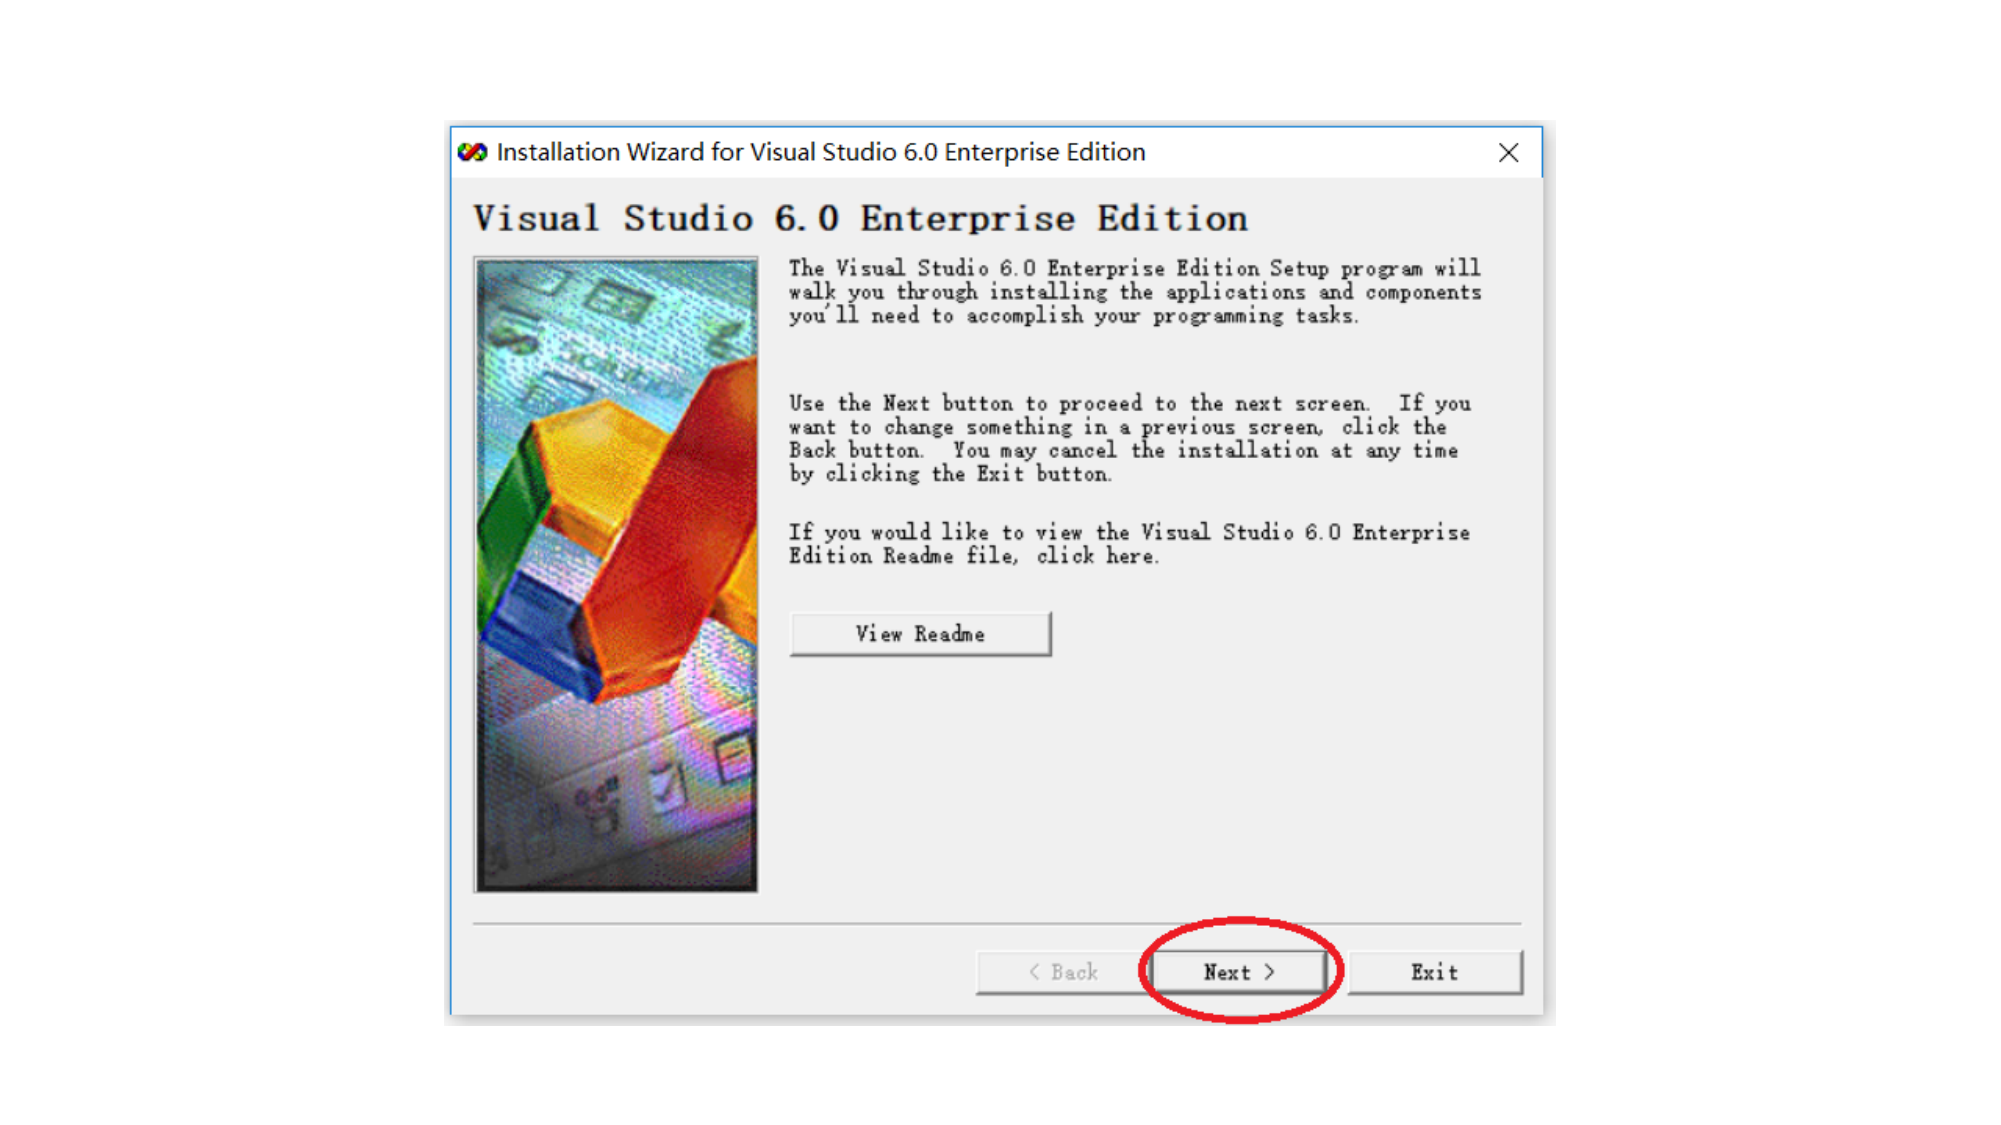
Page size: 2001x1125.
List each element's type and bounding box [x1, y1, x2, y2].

picture [444, 120, 1556, 1026]
